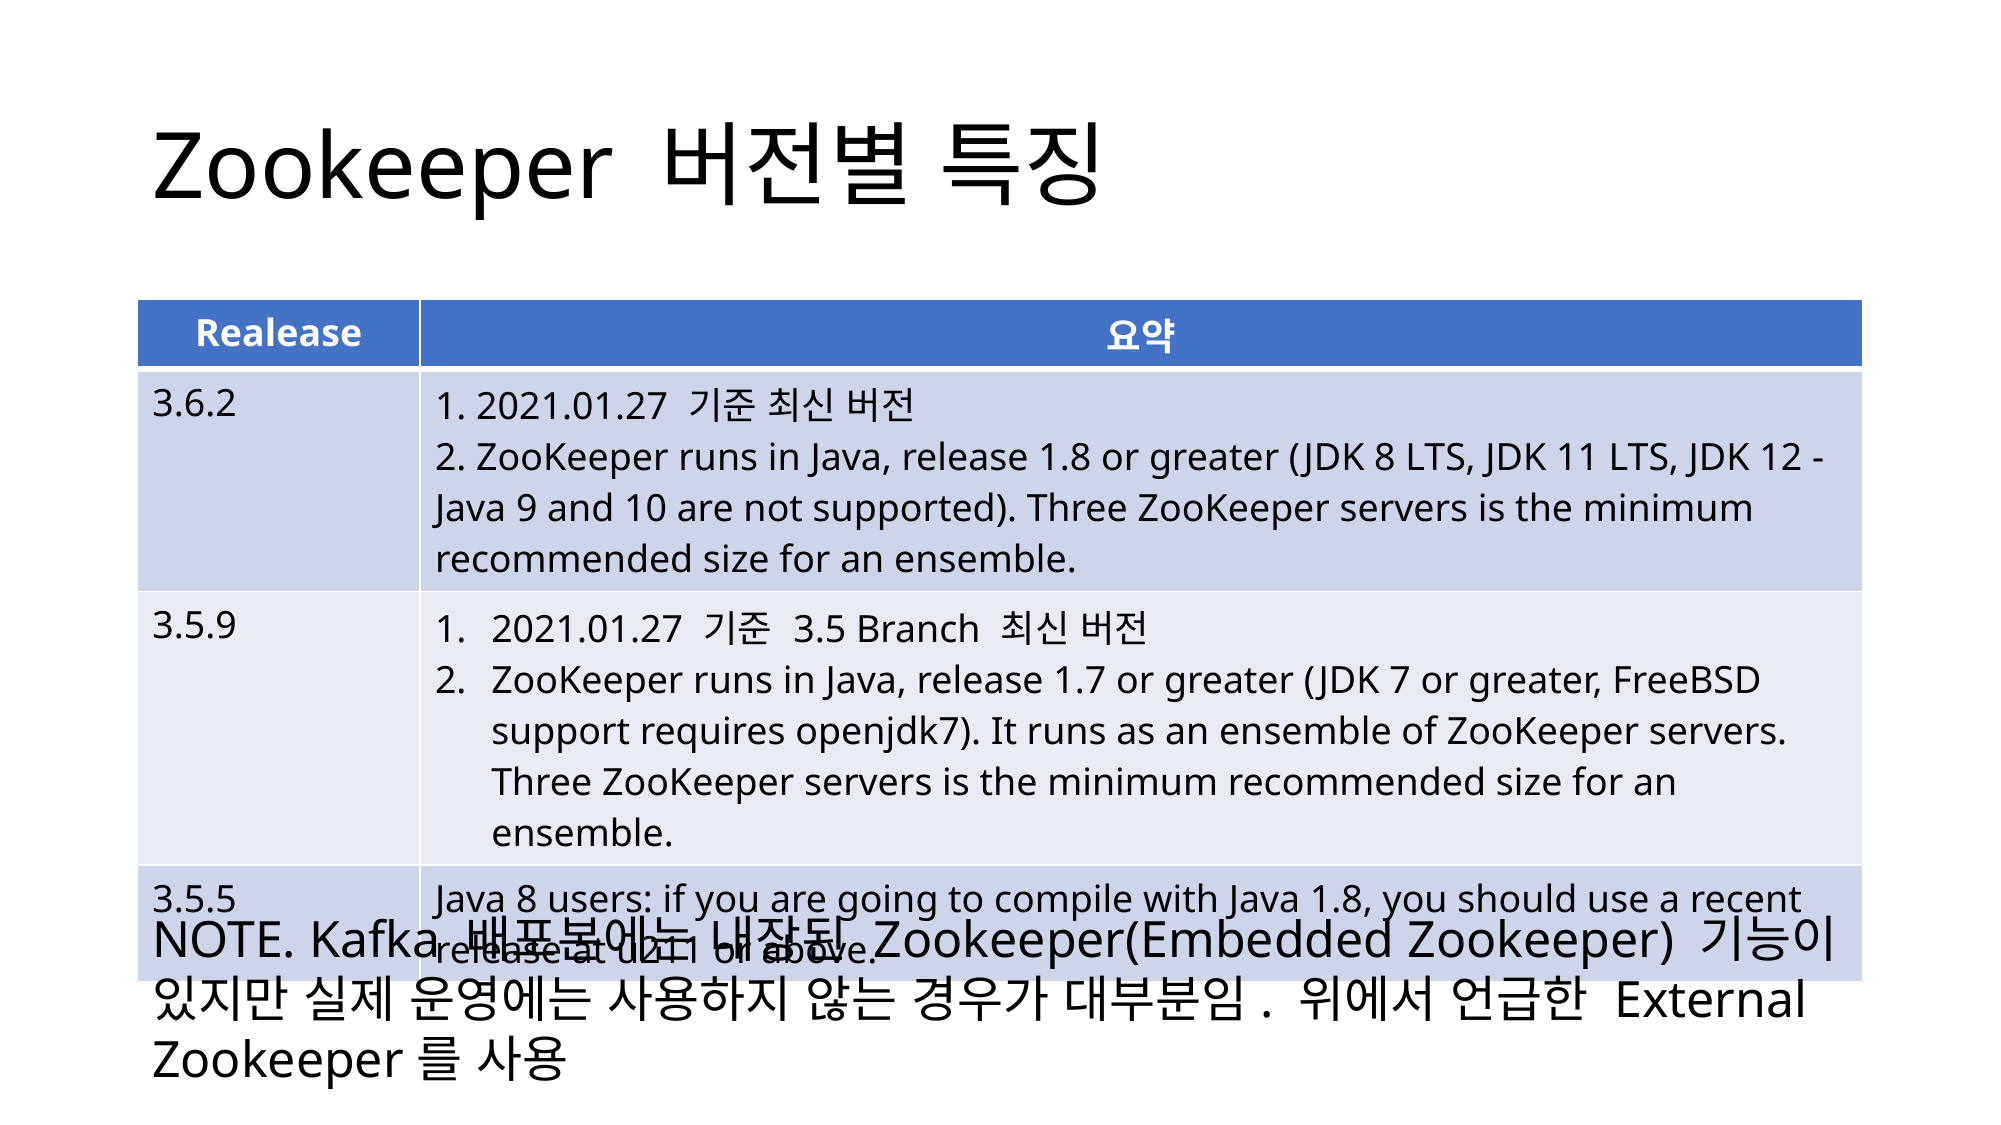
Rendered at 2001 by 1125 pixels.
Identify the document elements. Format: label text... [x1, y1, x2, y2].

table_cell 1. 2021.01.27 기준 최신 버전 2. ZooKeeper runs in Java, release 1.8 or greater (JDK 8 LTS, JDK 11 LTS, JDK 12 - Java 9 and 10 are not supported). Three ZooKeeper servers is the minimum recommended size for an ensemble. [421, 372, 1862, 591]
title Zookeeper 버전별 특징 [137, 59, 1863, 278]
table_cell 3.5.9 [138, 592, 419, 864]
text_box NOTE. Kafka 배포본에는 내장된 Zookeeper(Embedded Zookeeper) 기능이 있지만 실제 운영에는 사용하지 않는 경우가 대부분임. 위에서 언급한 External Zookeeper를 사용 [137, 899, 1863, 1095]
table_header Realease [138, 300, 419, 366]
table_cell 3.6.2 [138, 372, 419, 591]
table_cell 3.5.5 [138, 866, 419, 899]
table_cell 2021.01.27 기준 3.5 Branch 최신 버전 ZooKeeper runs in Java, release 1.7 or greater (JDK 7 or greater, FreeBSD support requires openjdk7). It runs as an ensemble of ZooKeeper servers. Three ZooKeeper servers is the minimum recommended size for an ensemble. [421, 592, 1862, 864]
table_cell Java 8 users: if you are going to compile with Java 1.8, you should use a recent release at u211 or above. [421, 866, 1862, 899]
table_header 요약 [421, 300, 1862, 366]
